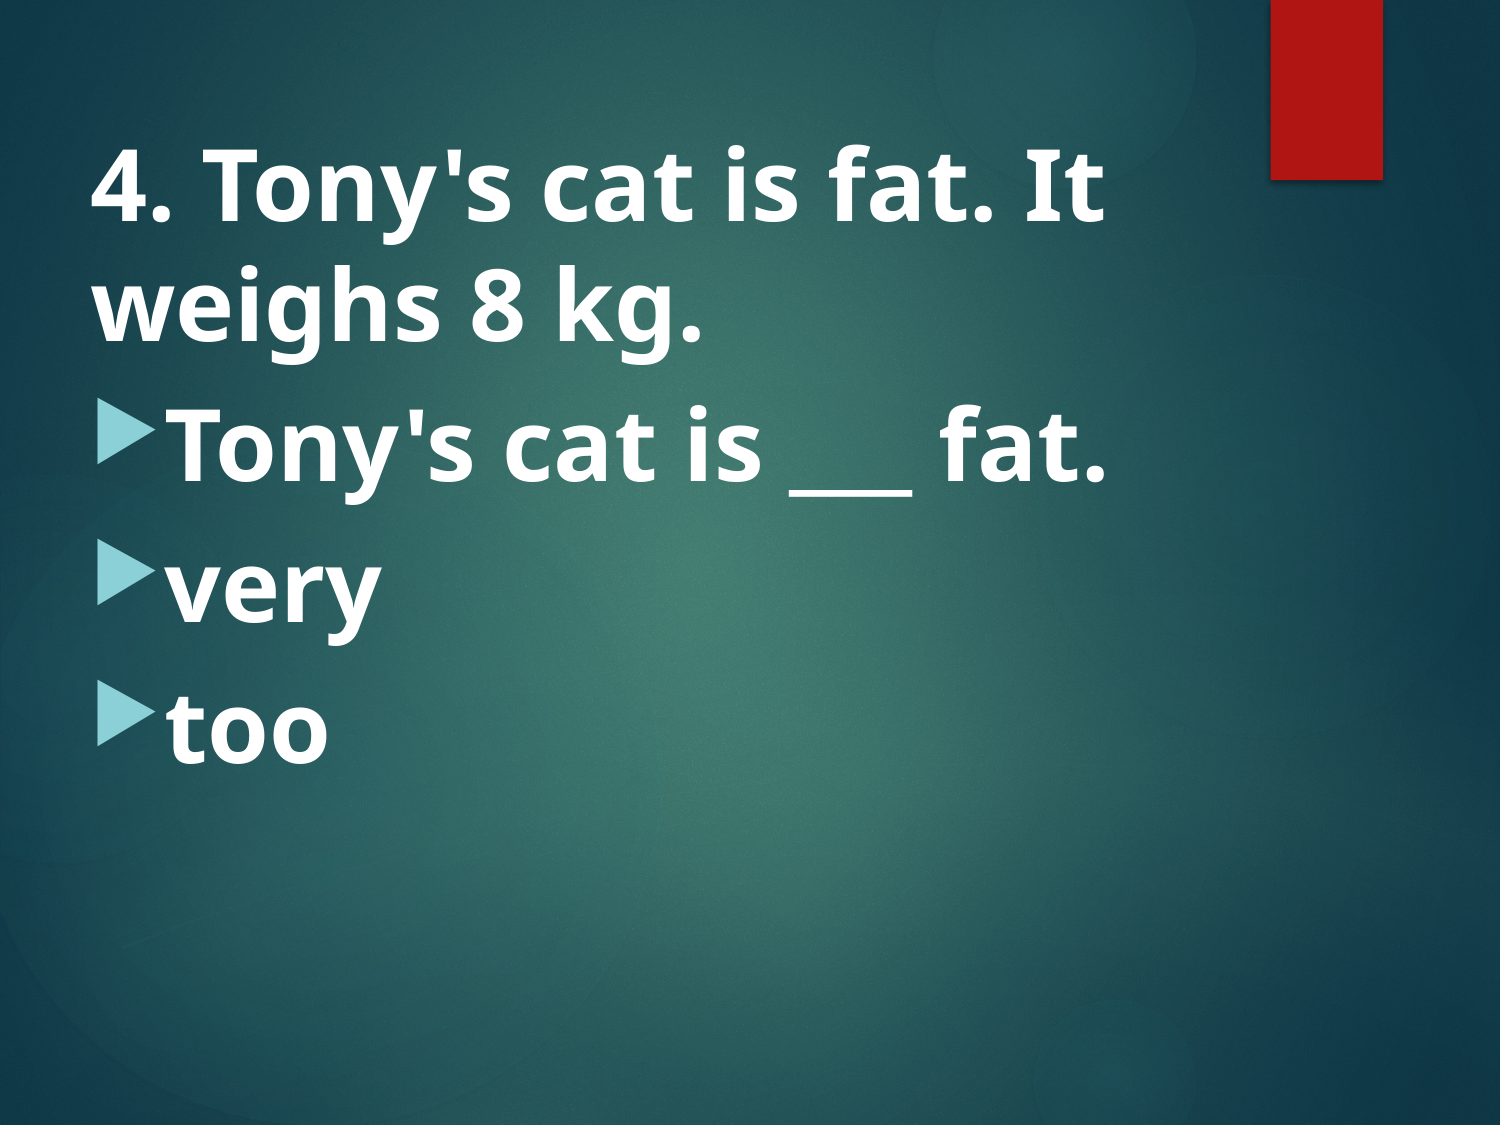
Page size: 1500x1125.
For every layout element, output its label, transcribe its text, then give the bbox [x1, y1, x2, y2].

list 4. Tony's cat is fat. It weighs 8 kg. Tony's cat is ___ fat. very too [75, 113, 1425, 1059]
